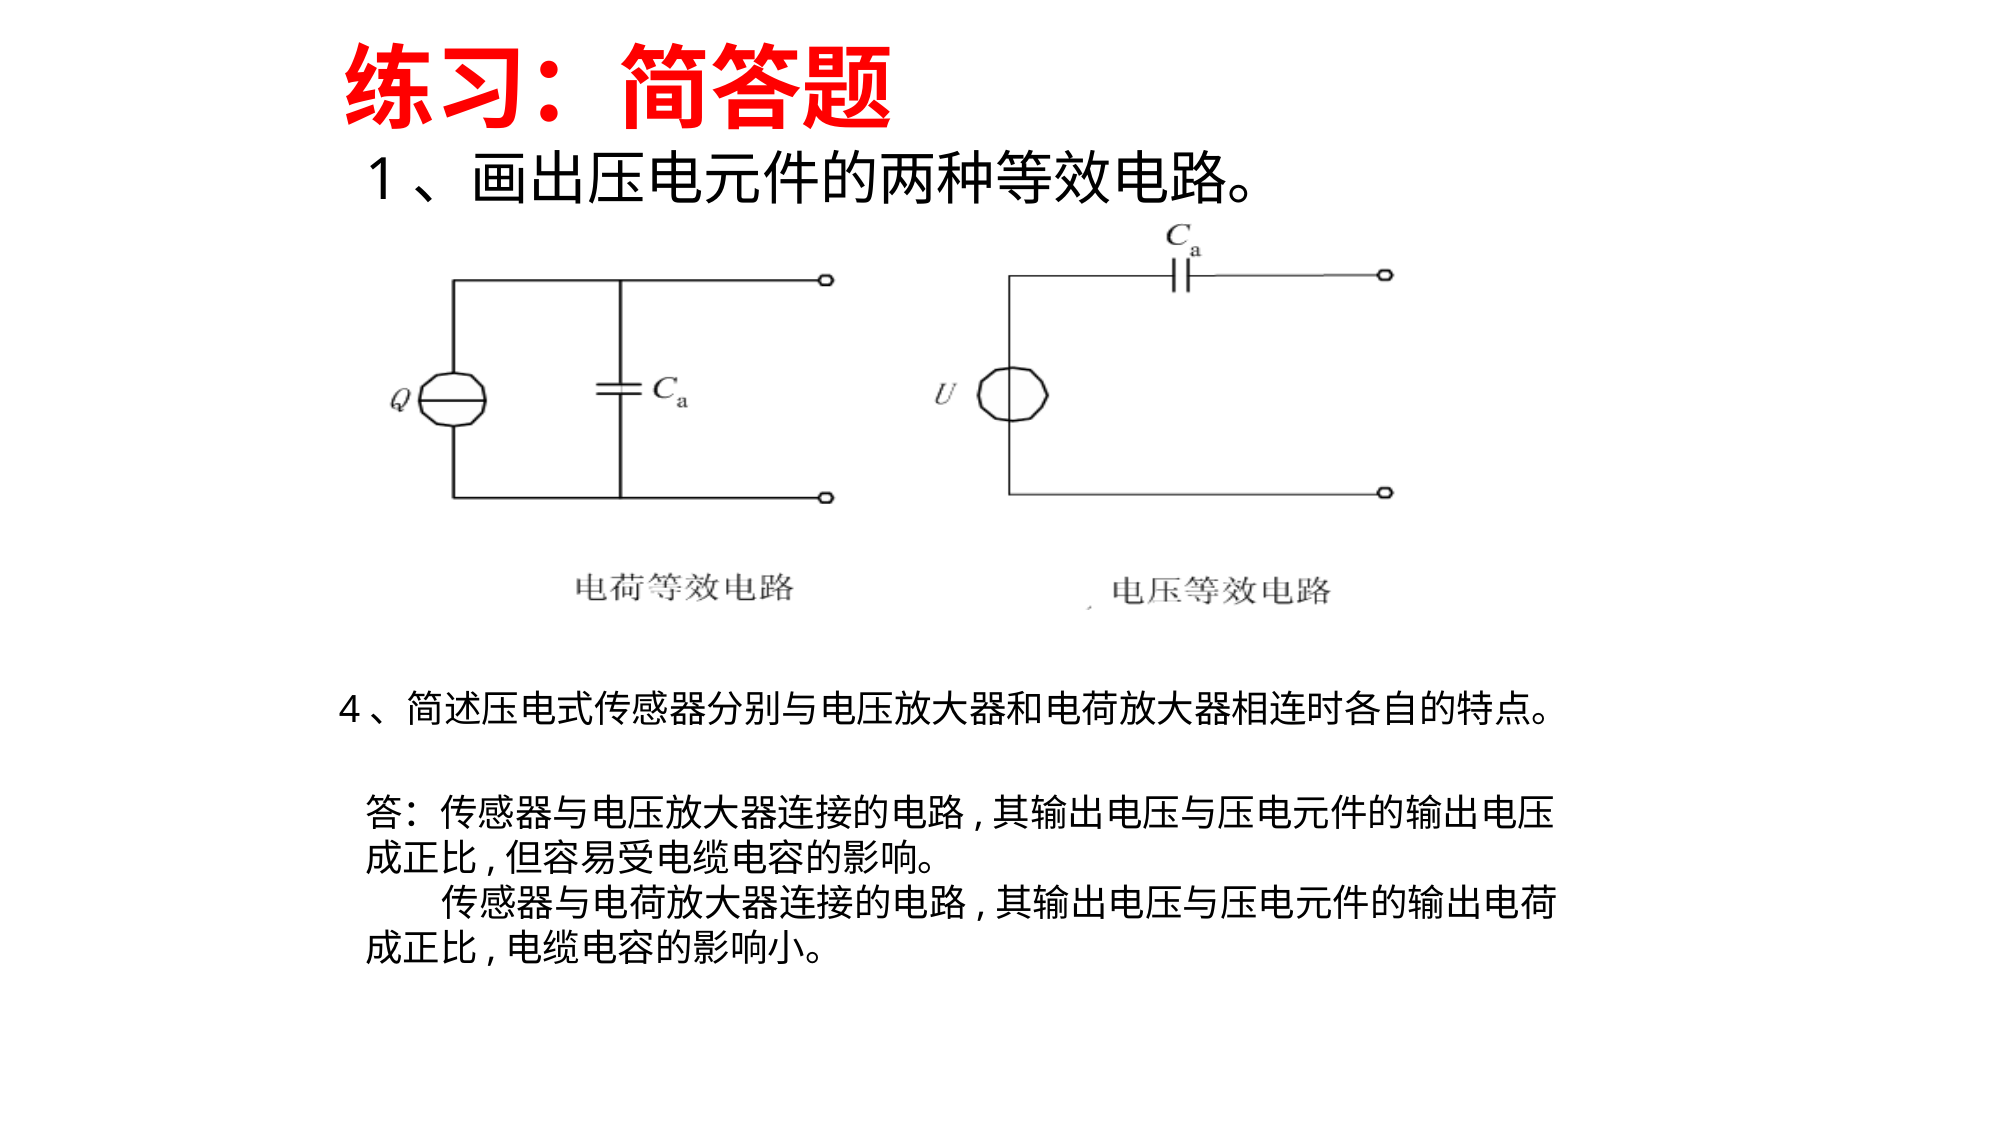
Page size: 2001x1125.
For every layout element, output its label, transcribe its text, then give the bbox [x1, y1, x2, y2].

picture [385, 223, 1421, 610]
title 练习：简答题 [328, 0, 1679, 186]
list 1、画出压电元件的两种等效电路。 [350, 141, 1701, 230]
text_box 答：传感器与电压放大器连接的电路,其输出电压与压电元件的输出电压成正比,但容易受电缆电容的影响。 传感器与电荷放大器连接的电路,其输出电压与压电元件的输出电荷成正比,电缆电容的影响小。 [350, 781, 1606, 977]
text_box 4、简述压电式传感器分别与电压放大器和电荷放大器相连时各自的特点。 [324, 677, 1580, 738]
